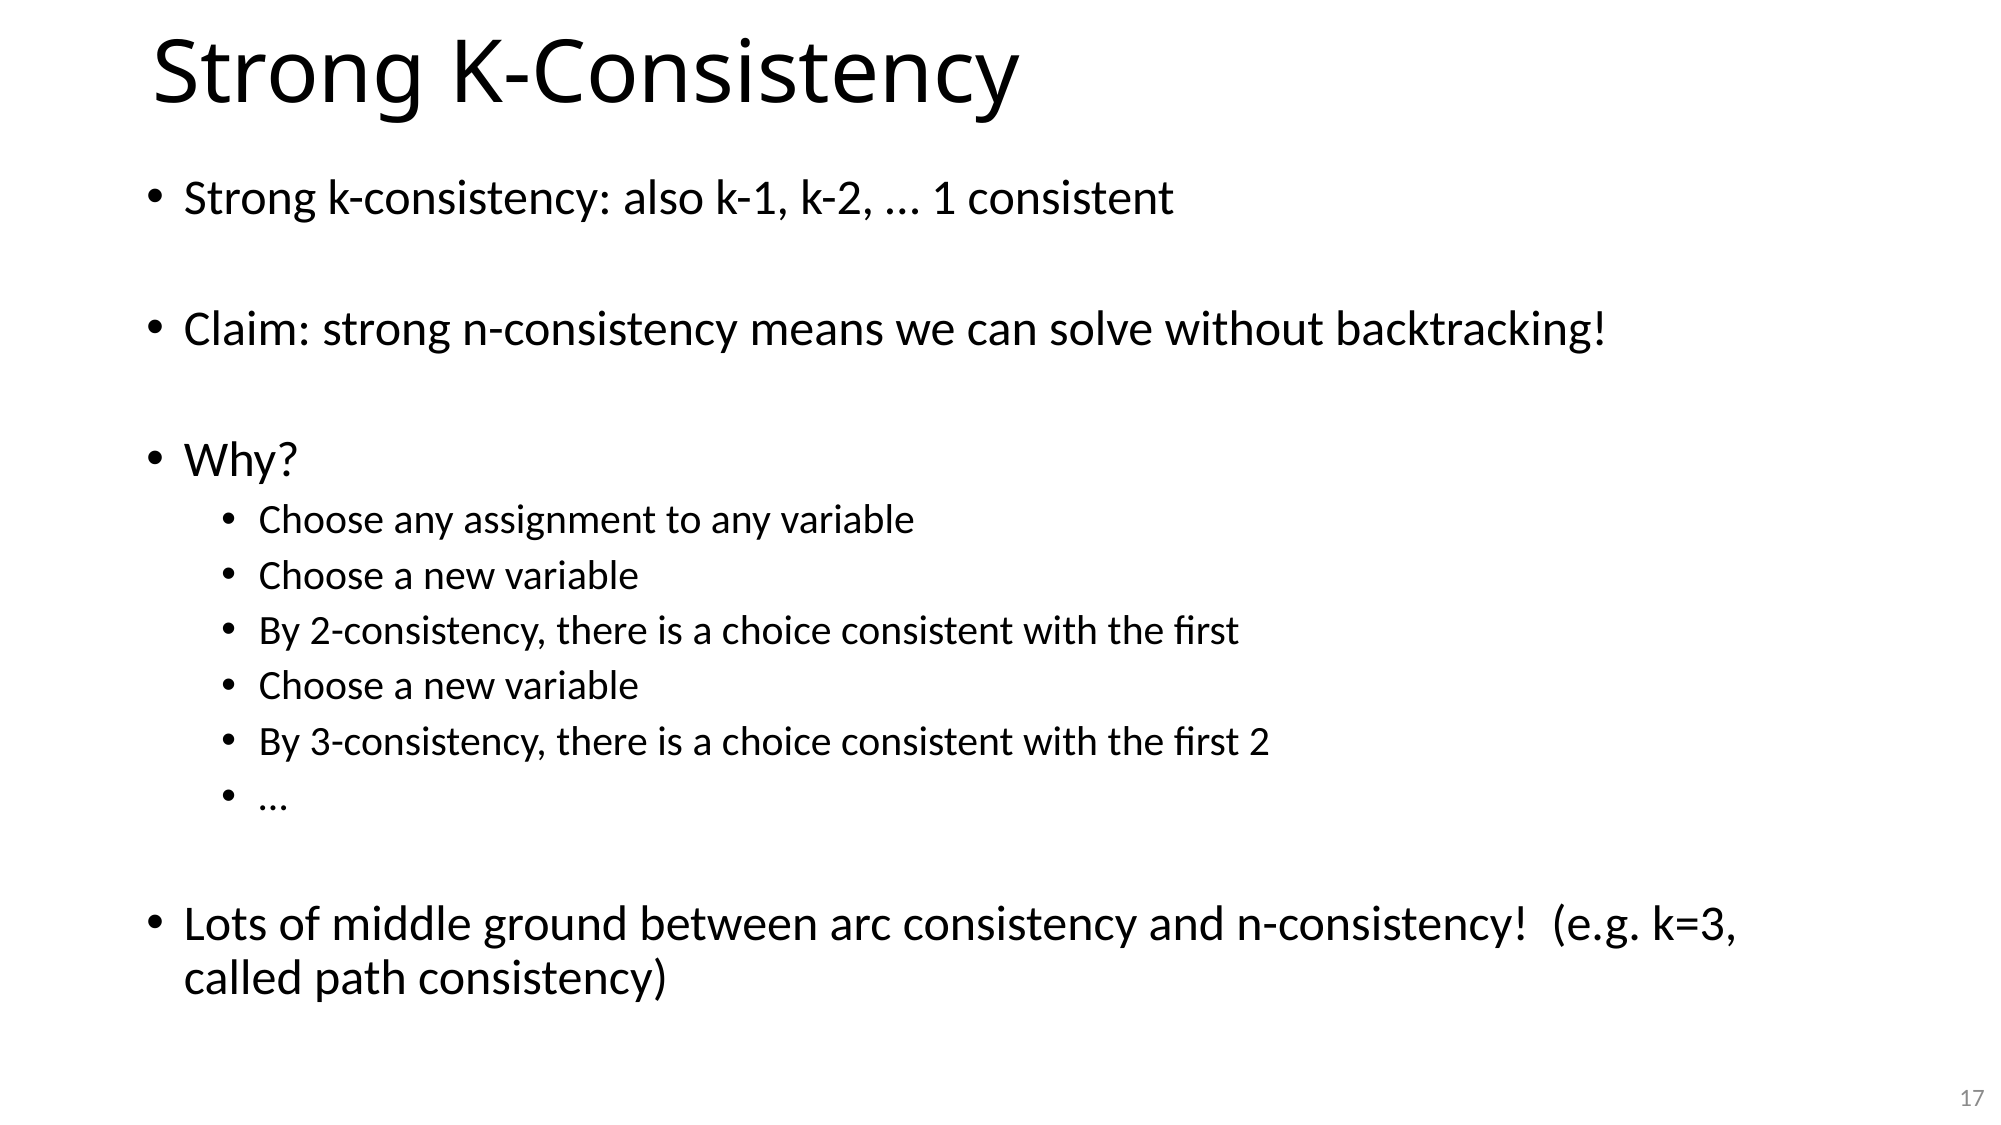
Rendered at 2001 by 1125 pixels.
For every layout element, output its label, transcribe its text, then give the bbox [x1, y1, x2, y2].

slide_number 17 [1910, 1067, 2000, 1125]
title Strong K-Consistency [137, 19, 1863, 130]
list Strong k-consistency: also k-1, k-2, … 1 consistent Claim: strong n-consistency means we can solve without backtracking! Why? Choose any assignment to any variable Choose a new variable By 2-consistency, there is a choice consistent with the first Choose a new variable By 3-consistency, there is a choice consistent with the first 2 … Lots of middle ground between arc consistency and n-consistency! (e.g. k=3, called path consistency) [131, 163, 1857, 1014]
